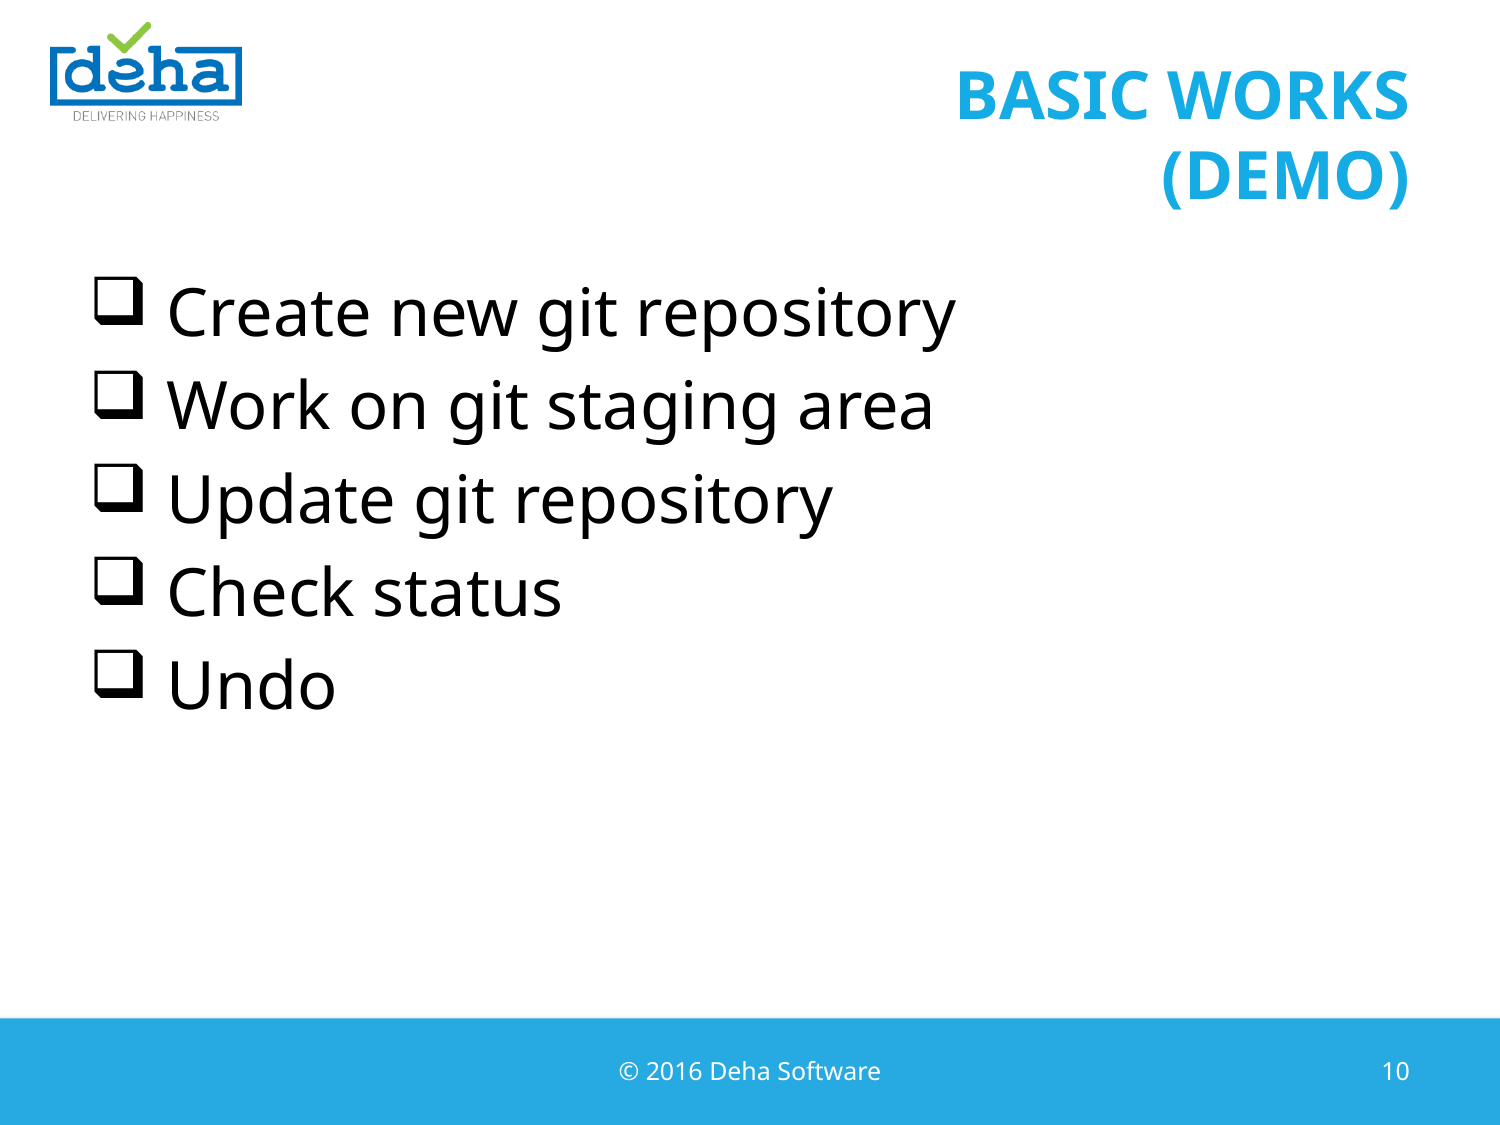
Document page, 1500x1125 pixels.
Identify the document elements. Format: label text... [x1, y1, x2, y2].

list Create new git repository Work on git staging area Update git repository Check status Undo [75, 262, 1425, 1005]
footer © 2016 Deha Software [512, 1042, 988, 1103]
picture [50, 22, 242, 125]
title basic works (demo) [371, 45, 1425, 233]
slide_number 10 [1074, 1042, 1425, 1103]
